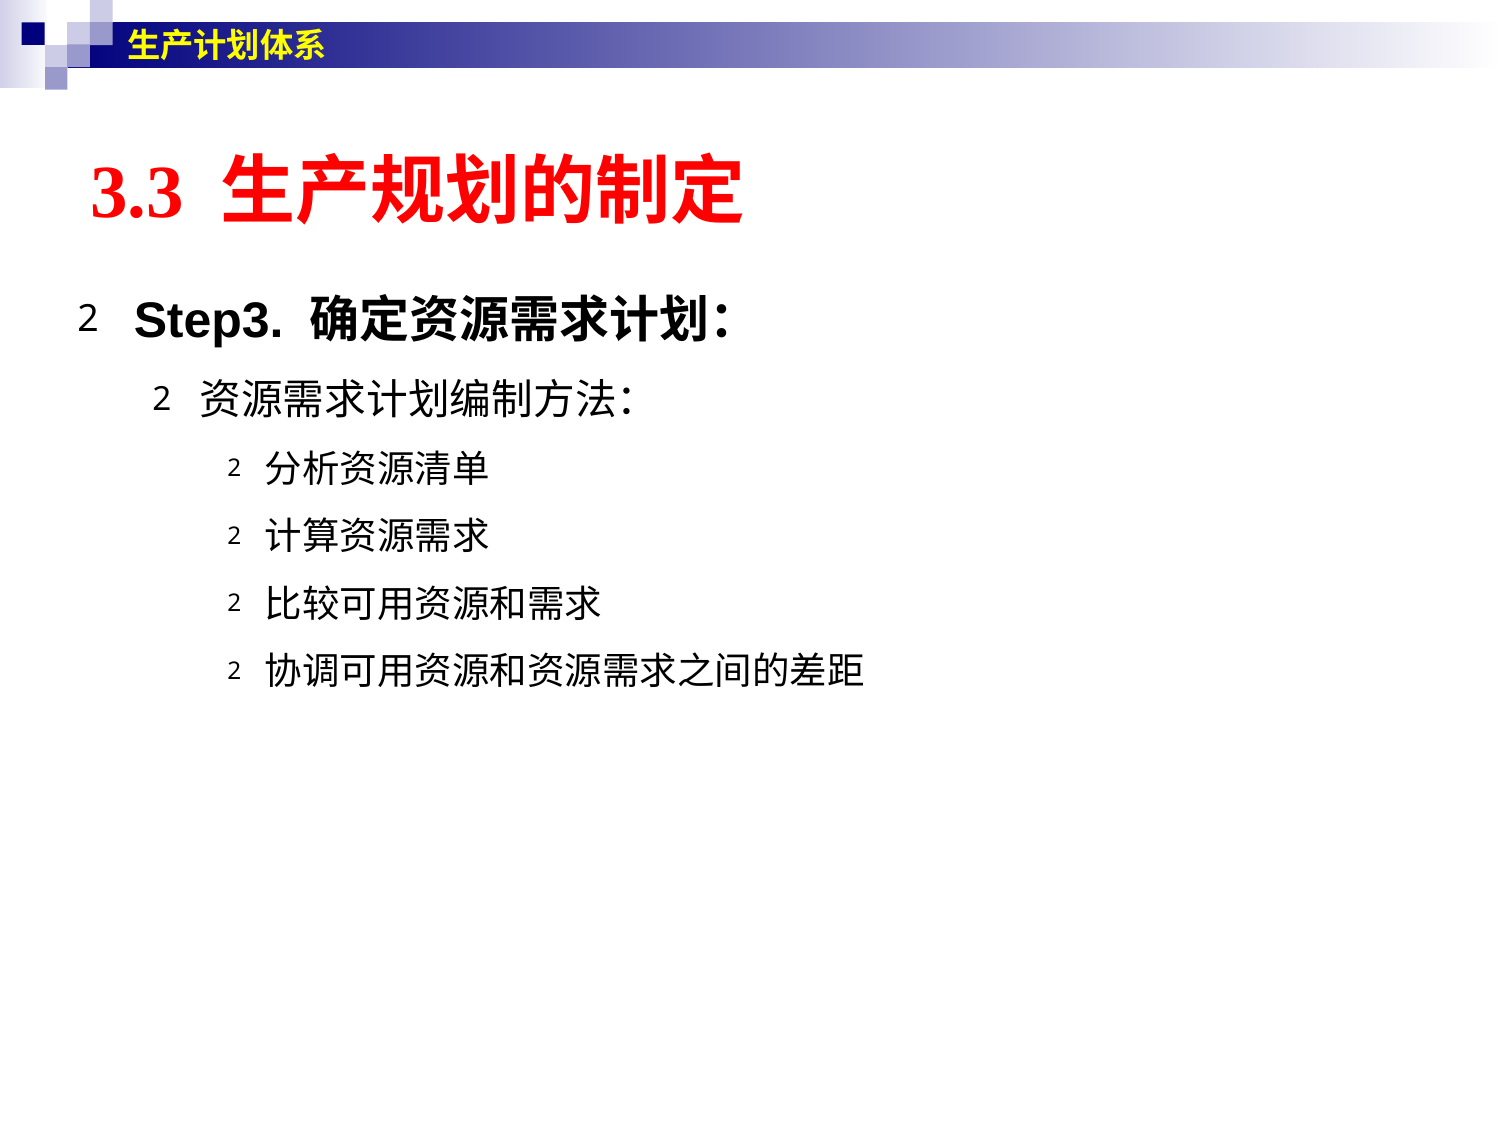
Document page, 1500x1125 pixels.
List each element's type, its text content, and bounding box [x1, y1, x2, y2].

text_box 生产计划体系 [112, 0, 1438, 88]
list Step3. 确定资源需求计划： 资源需求计划编制方法： 分析资源清单 计算资源需求 比较可用资源和需求 协调可用资源和资源需求之间的差距 [62, 249, 1463, 1088]
title 3.3 生产规划的制定 [75, 75, 1425, 300]
